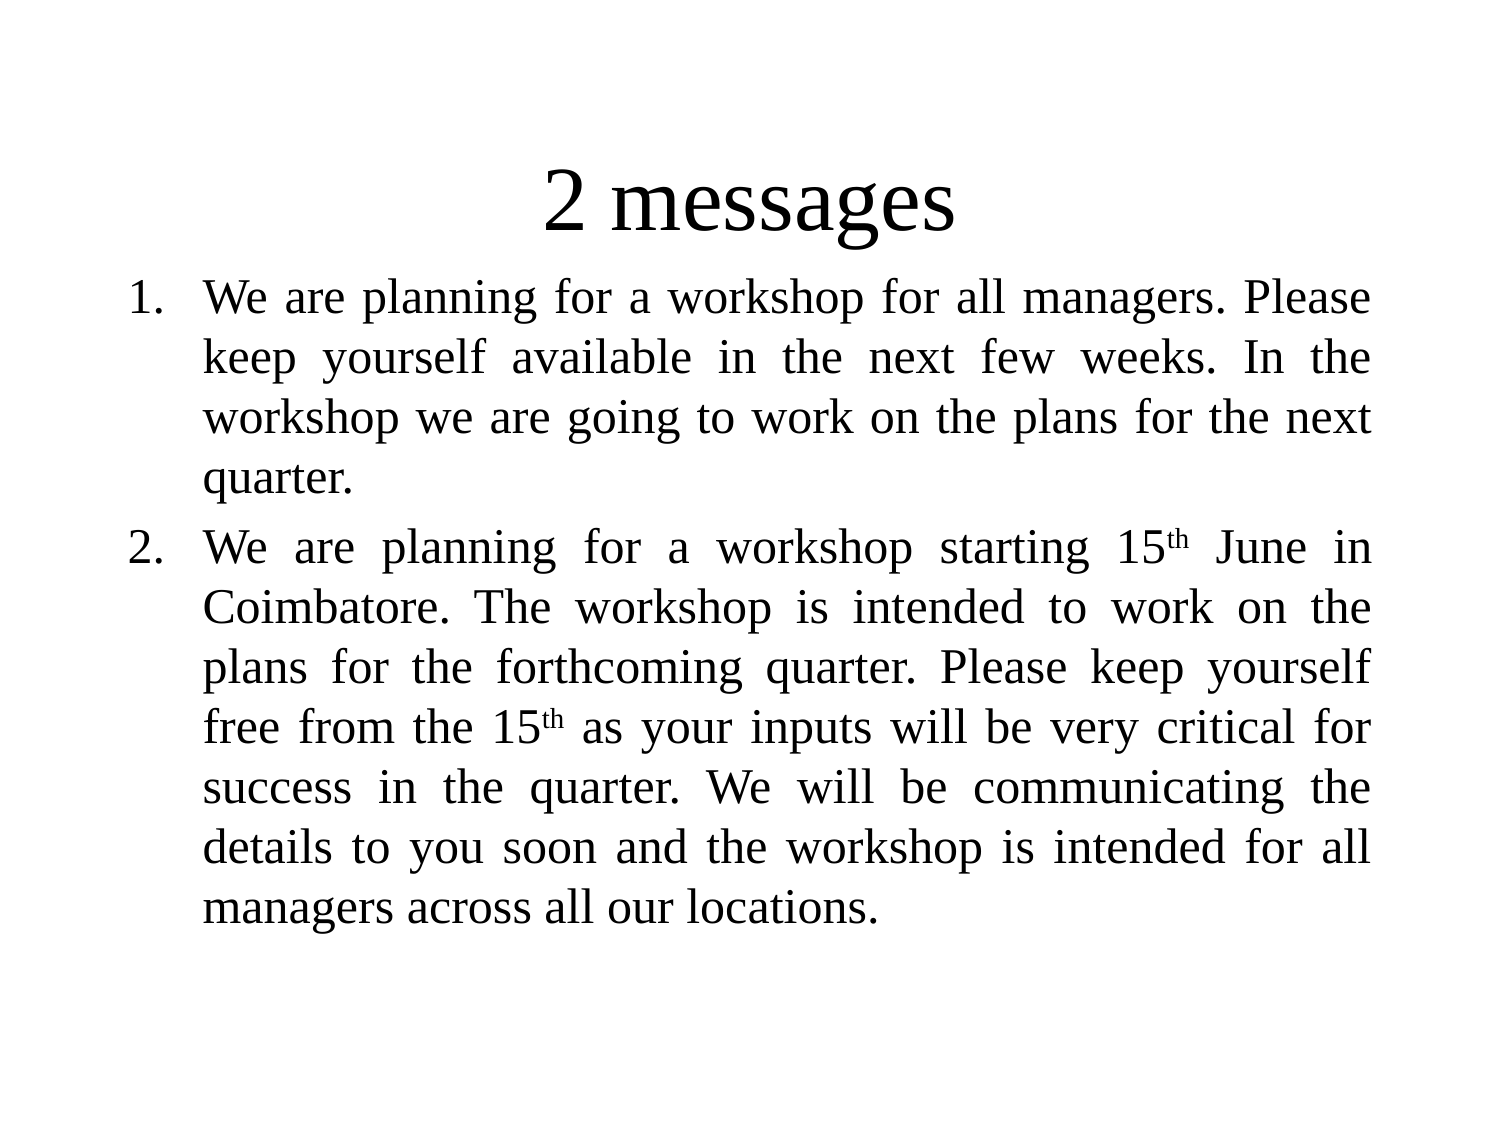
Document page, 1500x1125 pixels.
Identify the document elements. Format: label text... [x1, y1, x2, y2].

title 2 messages [112, 99, 1388, 255]
list We are planning for a workshop for all managers. Please keep yourself available in the next few weeks. In the workshop we are going to work on the plans for the next quarter. We are planning for a workshop starting 15th June in Coimbatore. The workshop is intended to work on the plans for the forthcoming quarter. Please keep yourself free from the 15th as your inputs will be very critical for success in the quarter. We will be communicating the details to you soon and the workshop is intended for all managers across all our locations. [112, 255, 1388, 1001]
